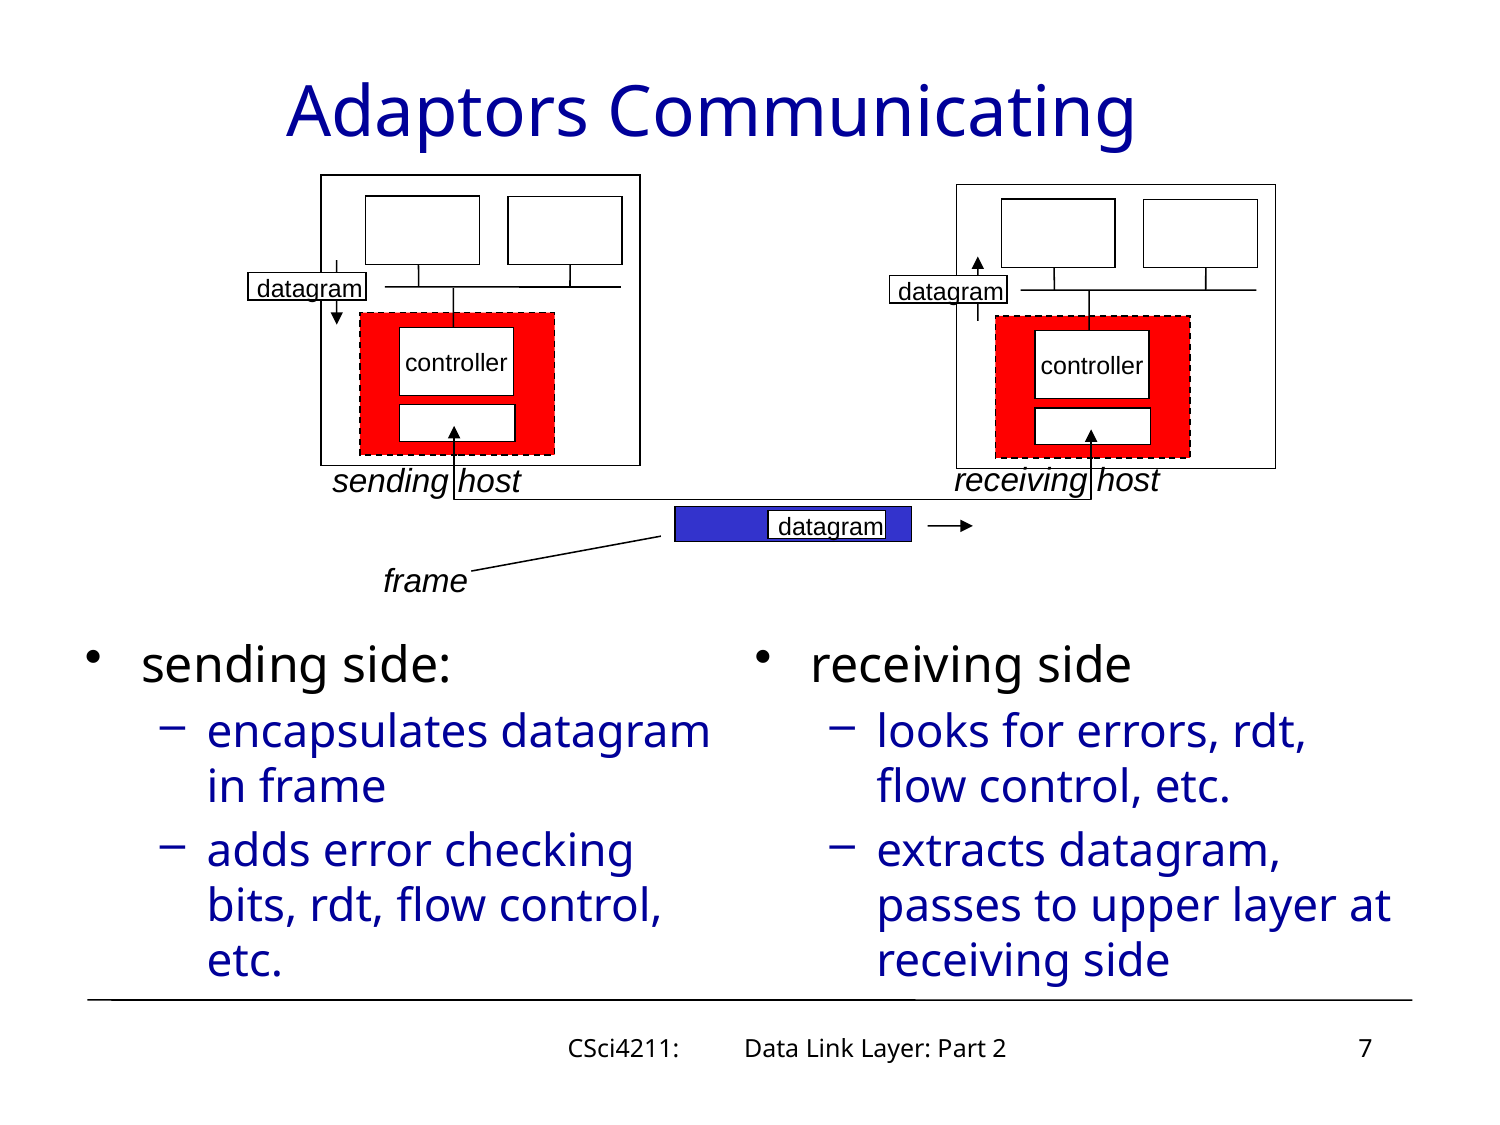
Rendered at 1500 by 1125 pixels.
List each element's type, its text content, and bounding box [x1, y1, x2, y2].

slide_number 7 [1075, 1025, 1388, 1100]
text_box [1055, 203, 1205, 290]
text_box controller [399, 327, 514, 396]
text_box datagram [242, 265, 378, 310]
text_box [972, 256, 984, 268]
list sending side: encapsulates datagram in frame adds error checking bits, rdt, flow control, etc. [69, 625, 737, 943]
title Adaptors Communicating [74, 14, 1350, 203]
text_box [365, 203, 480, 265]
text_box datagram [763, 503, 899, 549]
text_box [447, 425, 1098, 500]
text_box [399, 404, 516, 442]
text_box controller [1035, 330, 1150, 399]
text_box [359, 312, 555, 451]
text_box [1035, 407, 1151, 445]
text_box [927, 519, 973, 533]
text_box [507, 203, 622, 265]
text_box [674, 506, 763, 542]
footer CSci4211: Data Link Layer: Part 2 [500, 1025, 1075, 1100]
text_box receiving host [939, 451, 1176, 506]
text_box datagram [883, 268, 1019, 313]
text_box sending host [317, 451, 537, 507]
text_box [330, 310, 343, 325]
text_box [899, 506, 912, 542]
text_box [995, 315, 1191, 458]
text_box [956, 203, 1001, 268]
text_box [1090, 203, 1276, 469]
list receiving side looks for errors, rdt, flow control, etc. extracts datagram, passes to upper layer at receiving side [739, 624, 1411, 929]
text_box frame [368, 551, 484, 607]
text_box [1001, 203, 1116, 268]
text_box [956, 268, 1089, 428]
text_box [321, 203, 640, 451]
text_box [1143, 203, 1258, 268]
